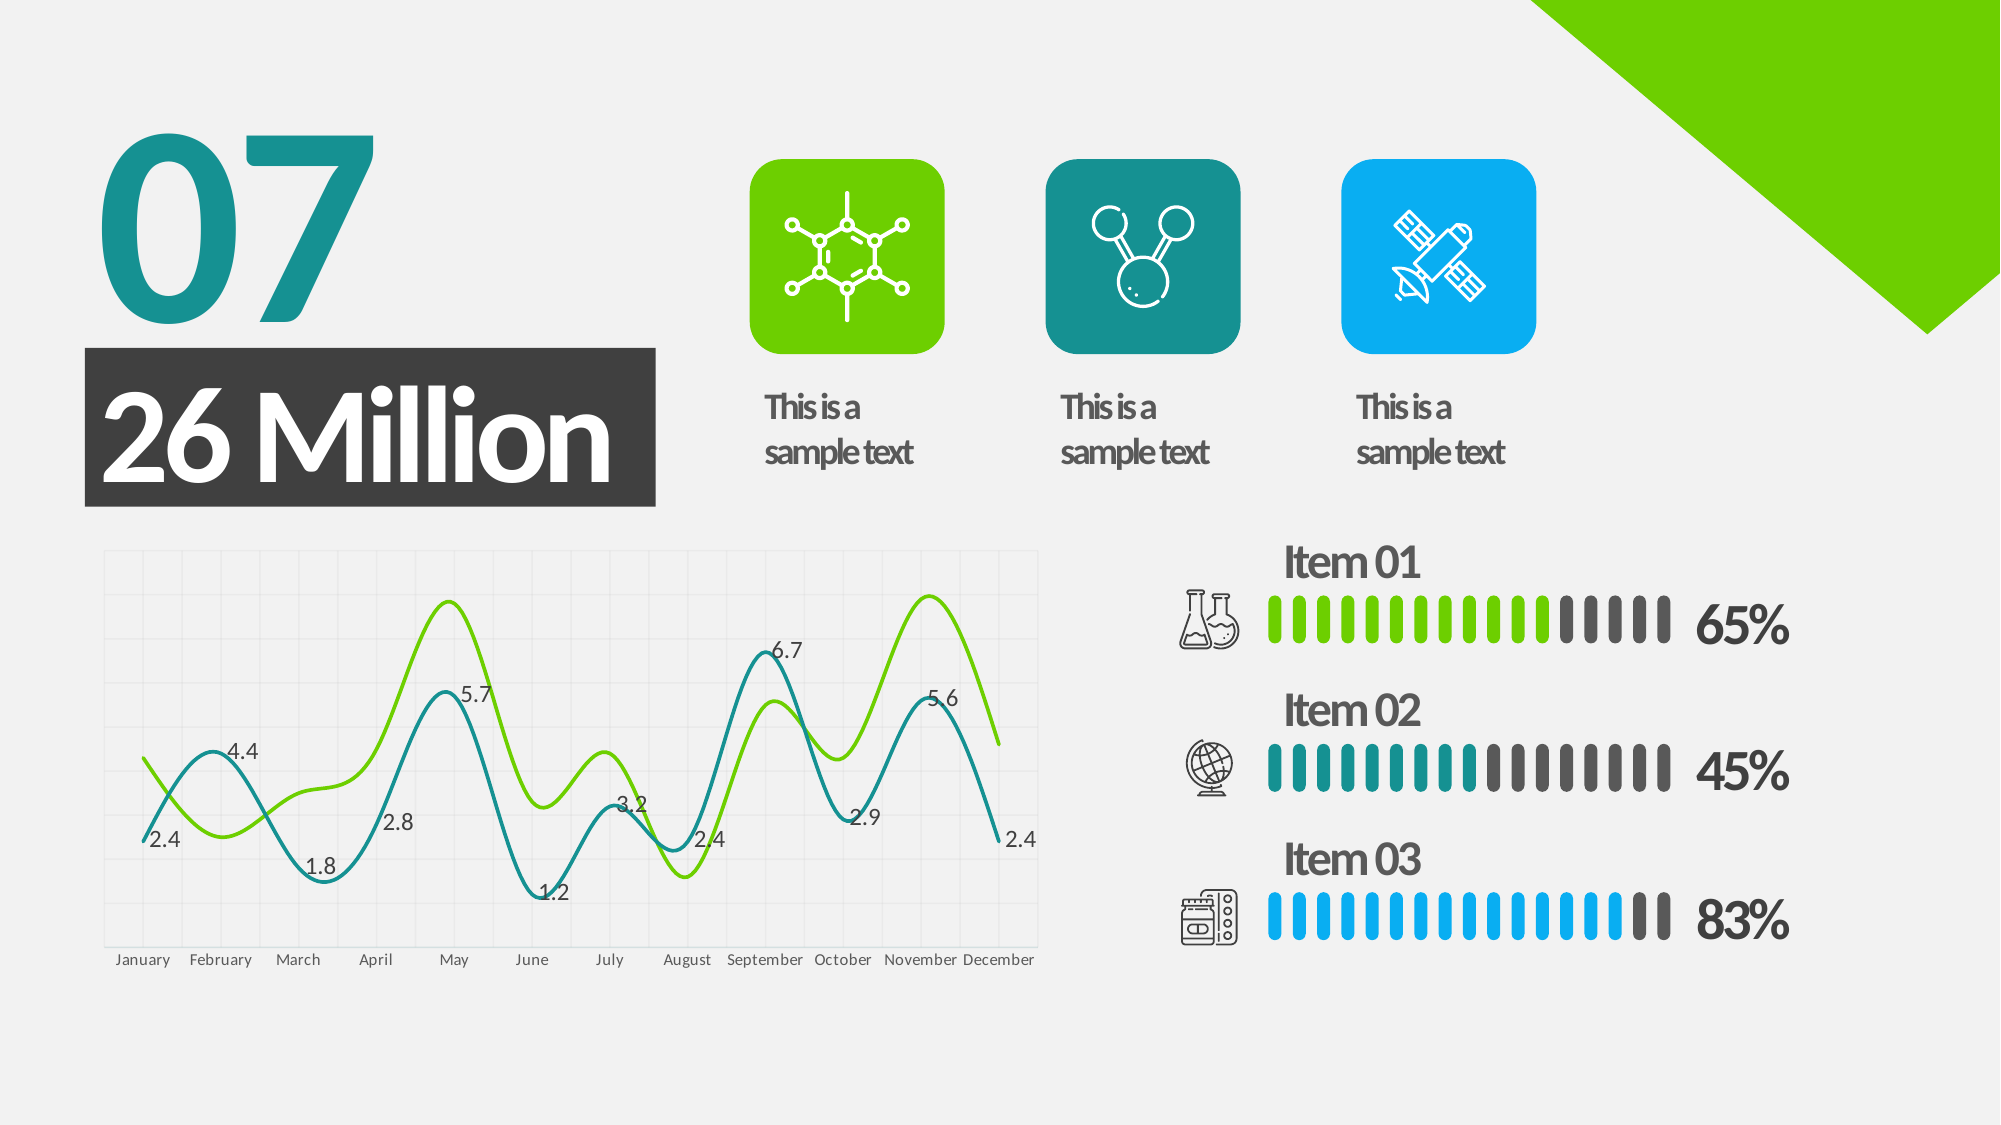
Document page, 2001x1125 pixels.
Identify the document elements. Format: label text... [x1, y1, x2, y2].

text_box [1185, 668, 1806, 811]
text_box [1341, 159, 1537, 481]
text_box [1045, 159, 1241, 481]
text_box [1181, 817, 1806, 961]
text_box [1529, 0, 2000, 336]
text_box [84, 336, 698, 519]
chart [84, 541, 1058, 980]
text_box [749, 159, 945, 481]
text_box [1179, 520, 1805, 665]
text_box 07 [81, 27, 445, 387]
